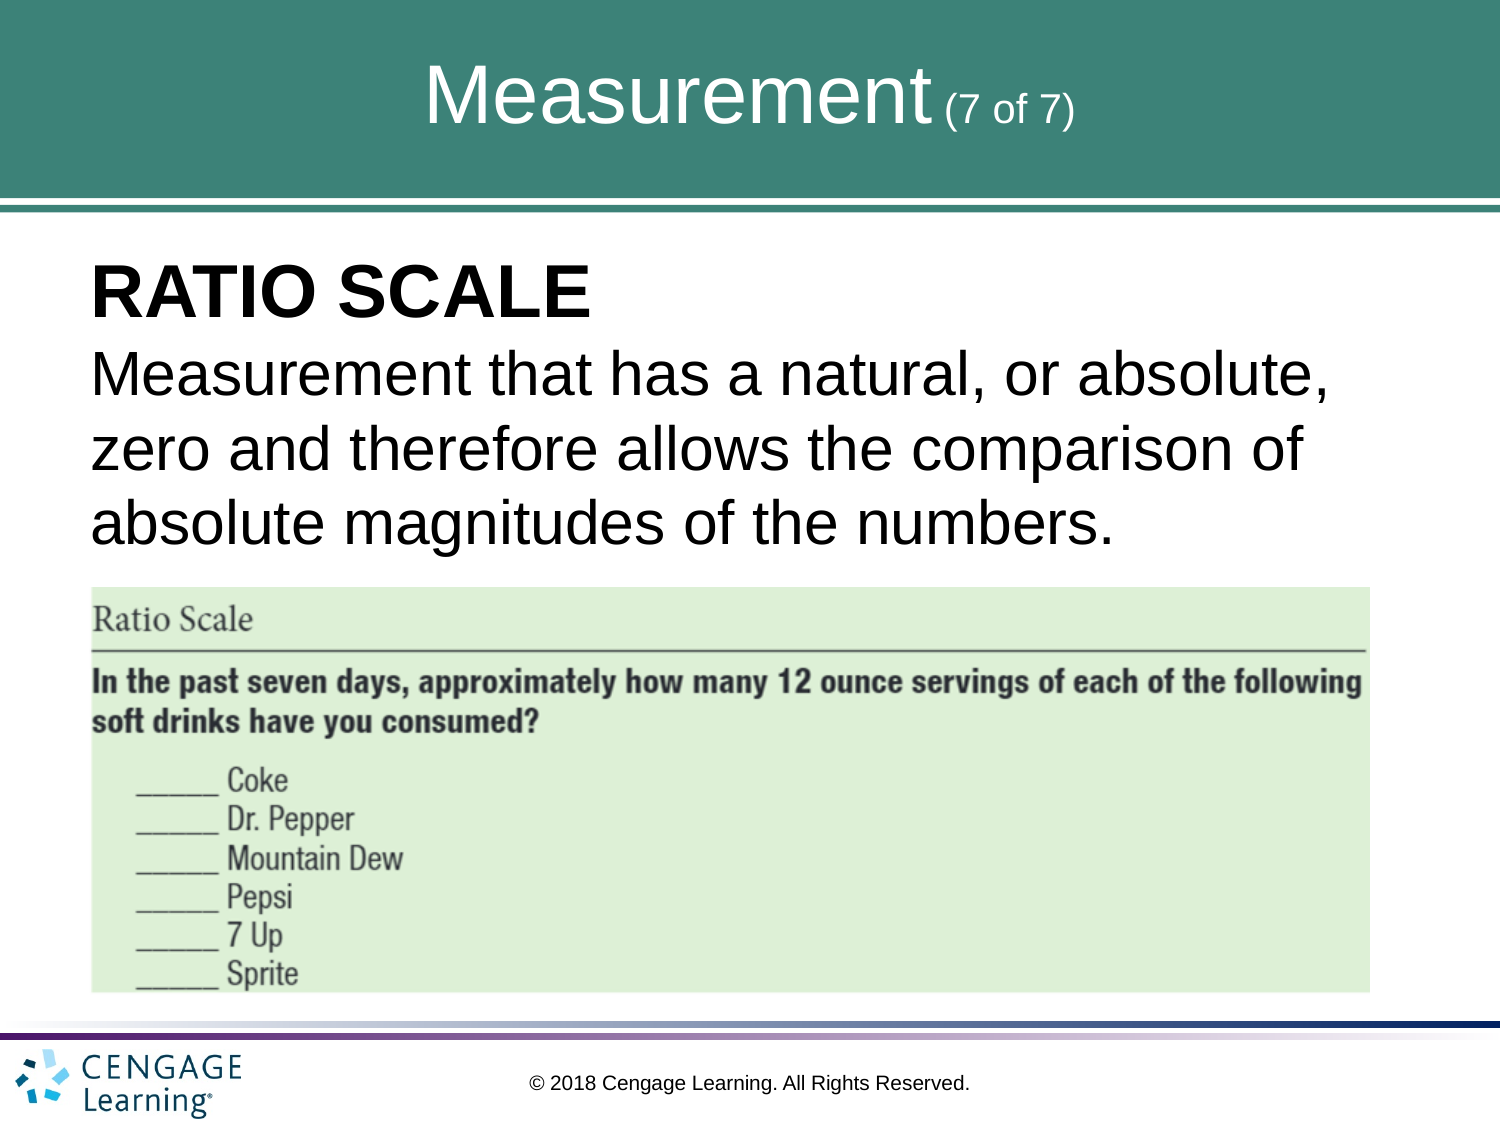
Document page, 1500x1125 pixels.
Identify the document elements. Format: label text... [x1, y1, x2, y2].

picture [15, 1049, 241, 1119]
title Measurement (7 of 7) [37, 0, 1463, 181]
list RATIO SCALE Measurement that has a natural, or absolute, zero and therefore allows the comparison of absolute magnitudes of the numbers. [74, 234, 1426, 576]
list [87, 587, 1370, 1001]
